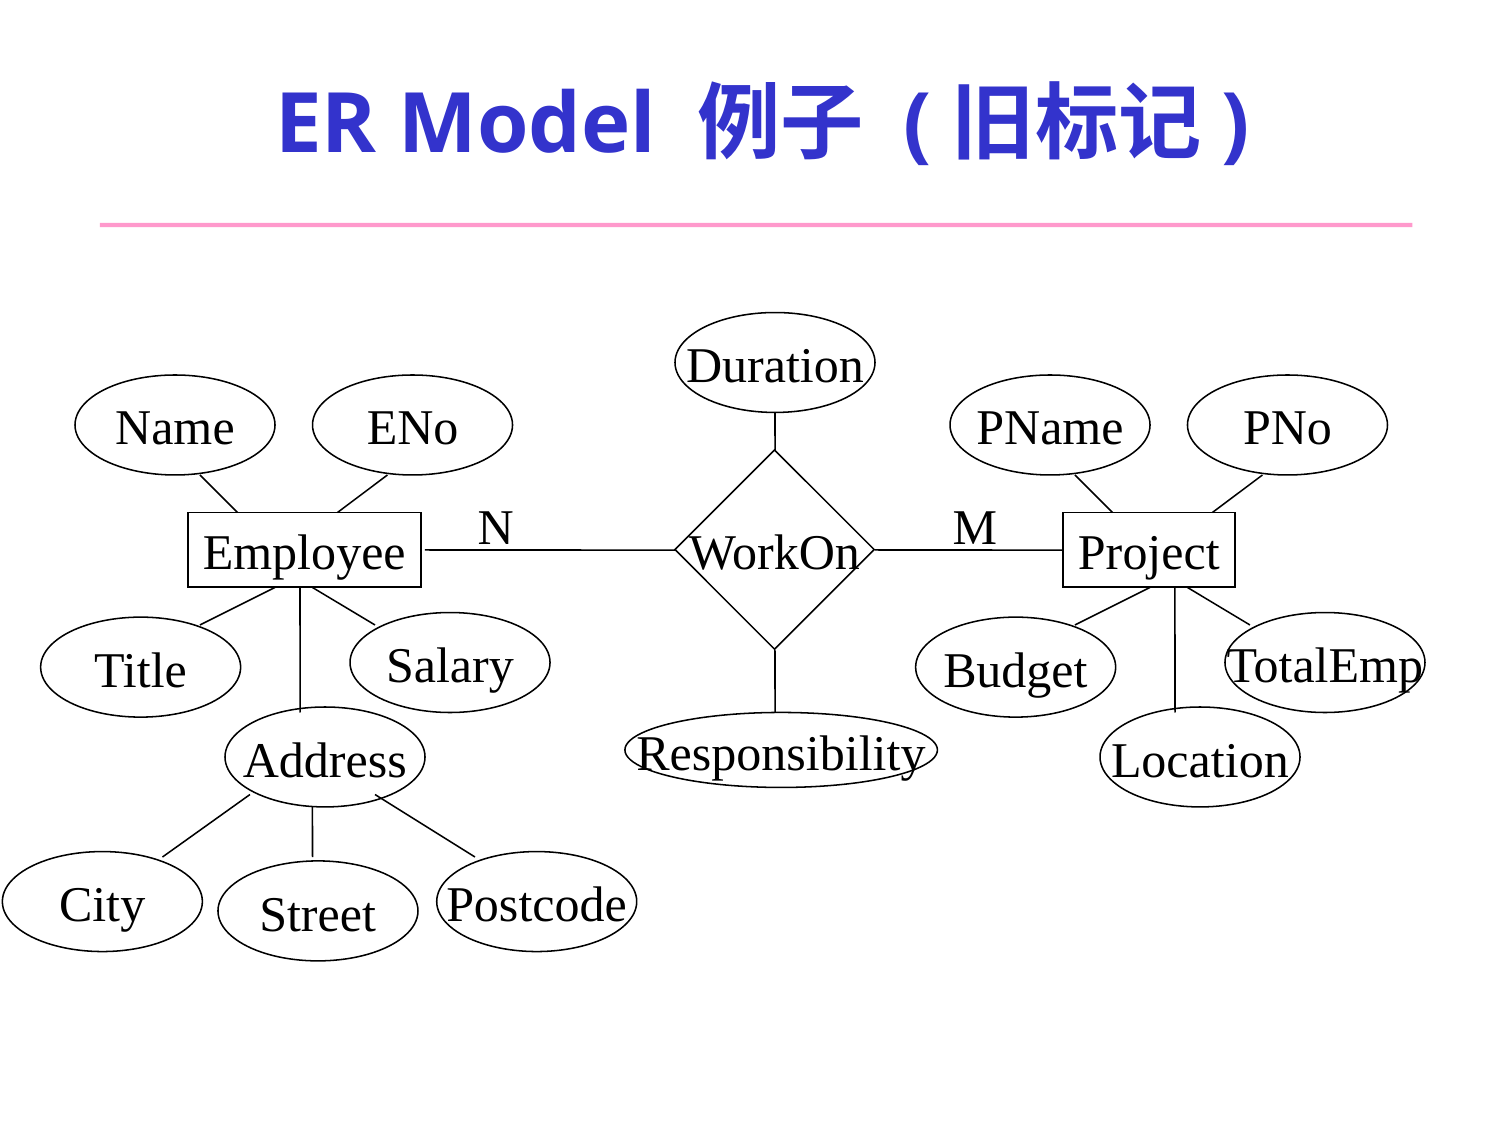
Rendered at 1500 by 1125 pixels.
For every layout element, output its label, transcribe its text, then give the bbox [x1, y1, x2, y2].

text_box PNo [1187, 375, 1388, 475]
text_box M [937, 487, 1012, 563]
text_box Title [40, 617, 241, 718]
text_box Responsibility [624, 712, 938, 788]
text_box Address [225, 707, 426, 807]
text_box Name [75, 375, 276, 475]
title ER Model 例子 (旧标记) [124, 24, 1401, 213]
text_box N [462, 487, 529, 563]
text_box City [2, 851, 203, 952]
text_box Duration [675, 312, 876, 413]
text_box PName [950, 375, 1151, 475]
text_box Postcode [436, 851, 637, 952]
text_box Budget [915, 617, 1116, 718]
text_box Employee [188, 512, 421, 588]
text_box Project [1063, 512, 1235, 588]
text_box Salary [350, 612, 551, 713]
text_box Street [217, 860, 418, 961]
text_box ENo [312, 375, 513, 475]
text_box TotalEmp [1224, 612, 1426, 713]
text_box Location [1100, 707, 1301, 807]
text_box WorkOn [675, 450, 874, 649]
